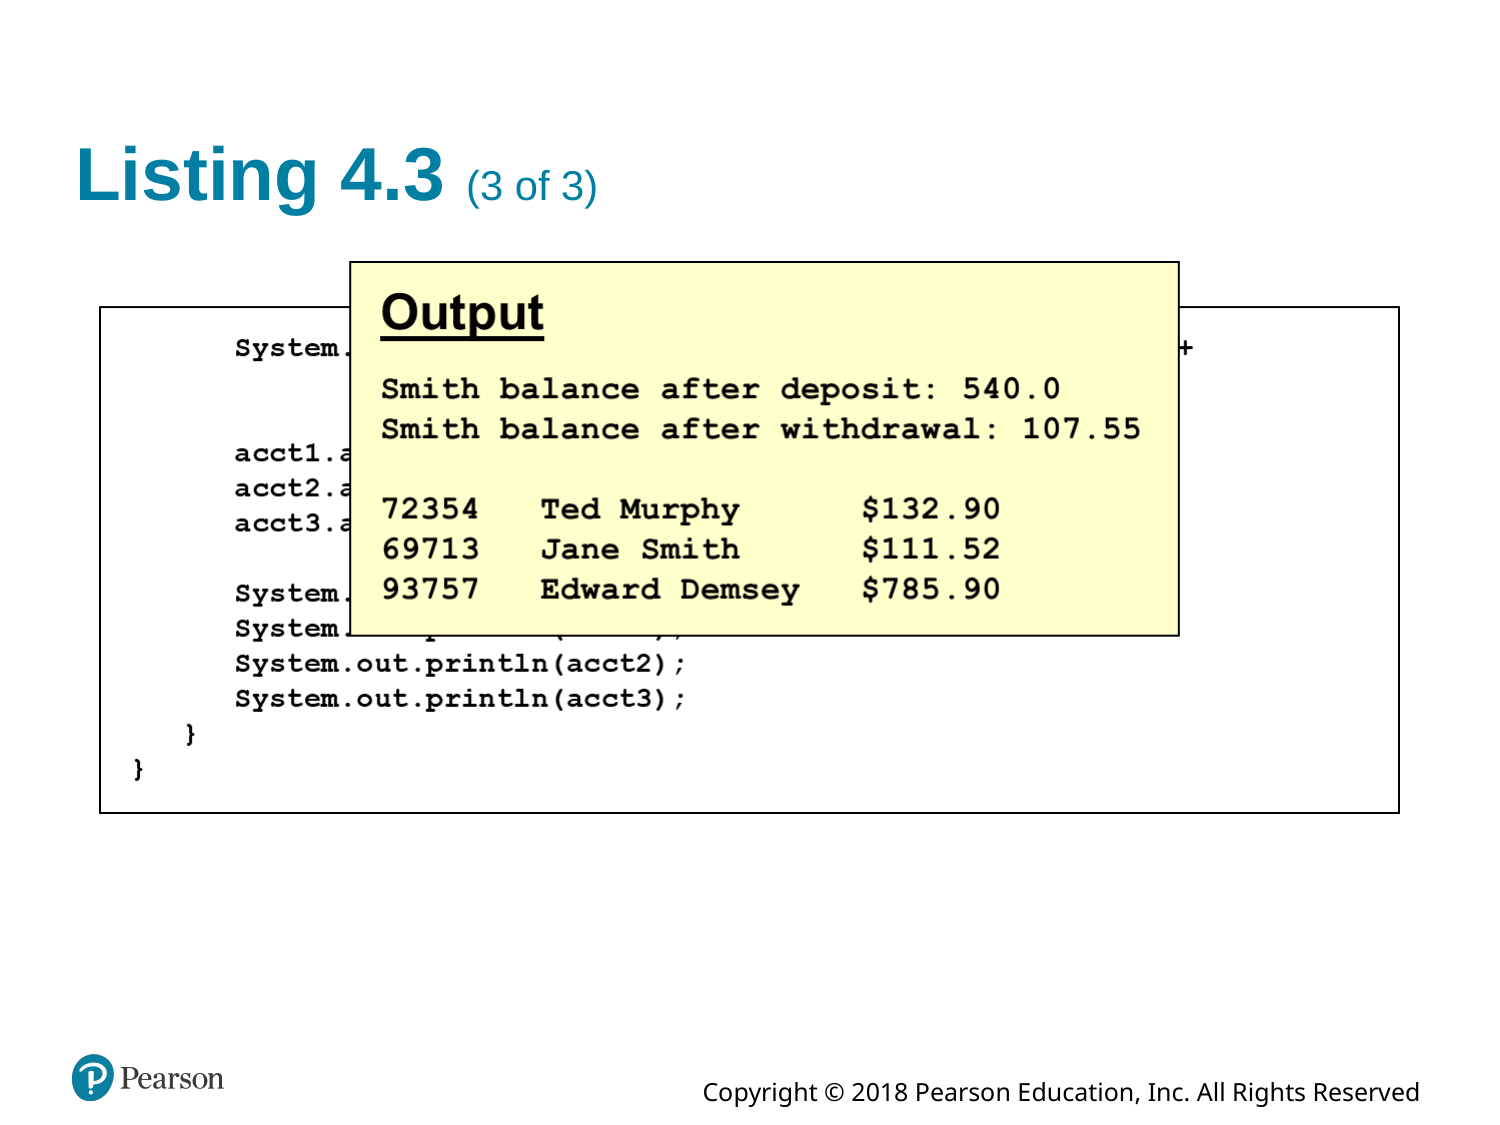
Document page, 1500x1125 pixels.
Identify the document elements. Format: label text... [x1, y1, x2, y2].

picture [99, 260, 1401, 814]
picture [72, 1054, 88, 1070]
picture [80, 1063, 106, 1088]
title Listing 4.3 (3 of 3) [75, 35, 1425, 216]
picture [98, 1054, 224, 1101]
picture [72, 1087, 83, 1101]
